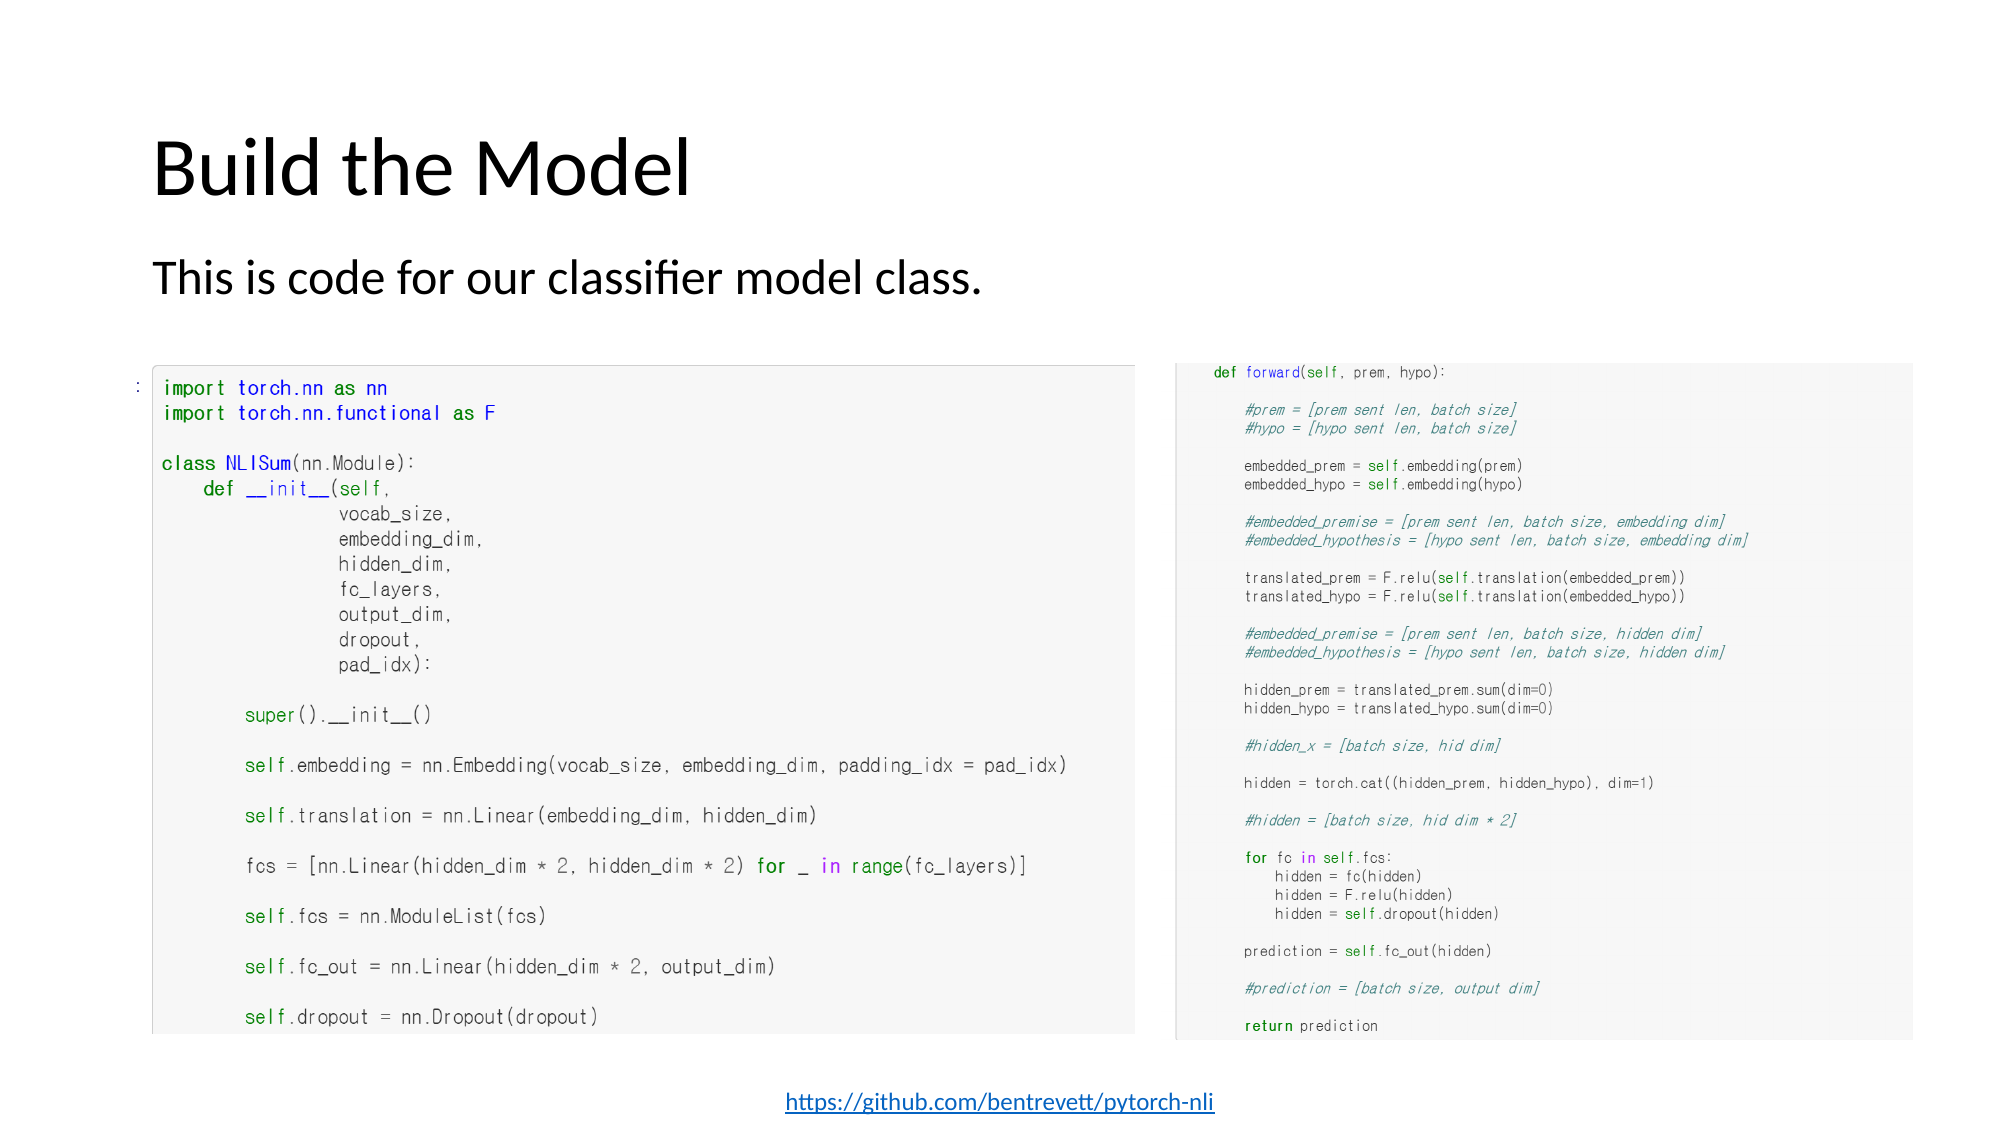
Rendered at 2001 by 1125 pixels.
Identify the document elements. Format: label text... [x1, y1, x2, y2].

text_box https://github.com/bentrevett/pytorch-nli [0, 1078, 2000, 1125]
title Build the Model [137, 59, 1863, 244]
picture [137, 360, 1135, 1034]
list This is code for our classifier model class. [137, 244, 1893, 493]
picture [1161, 363, 1913, 1040]
